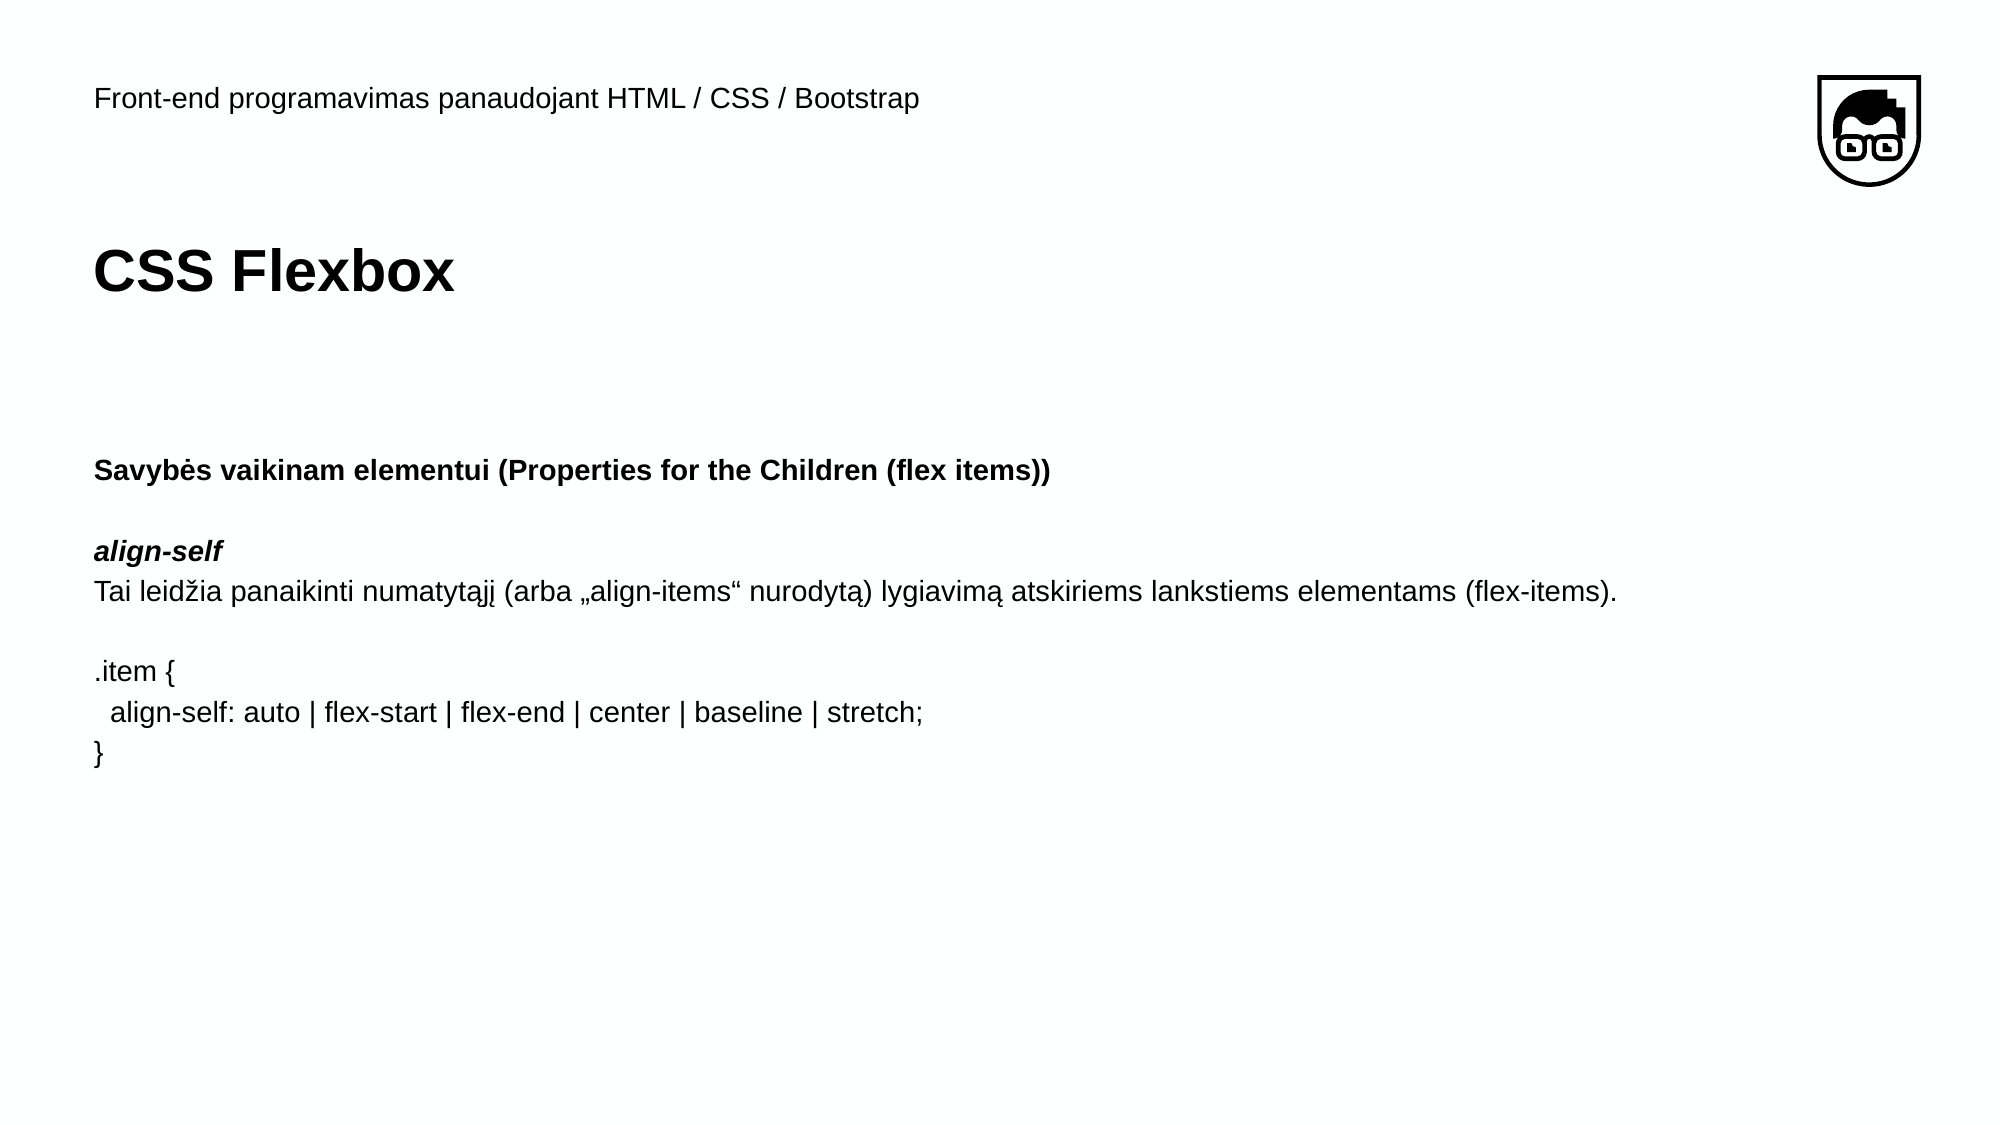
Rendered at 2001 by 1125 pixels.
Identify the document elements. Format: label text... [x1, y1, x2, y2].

list Savybės vaikinam elementui (Properties for the Children (flex items)) align-self Tai leidžia panaikinti numatytąjį (arba „align-items“ nurodytą) lygiavimą atskiriems lankstiems elementams (flex-items). .item { align-self: auto | flex-start | flex-end | center | baseline | stretch; } [78, 438, 1861, 1125]
list Front-end programavimas panaudojant HTML / CSS / Bootstrap [78, 75, 1102, 150]
title CSS Flexbox [78, 224, 1851, 438]
